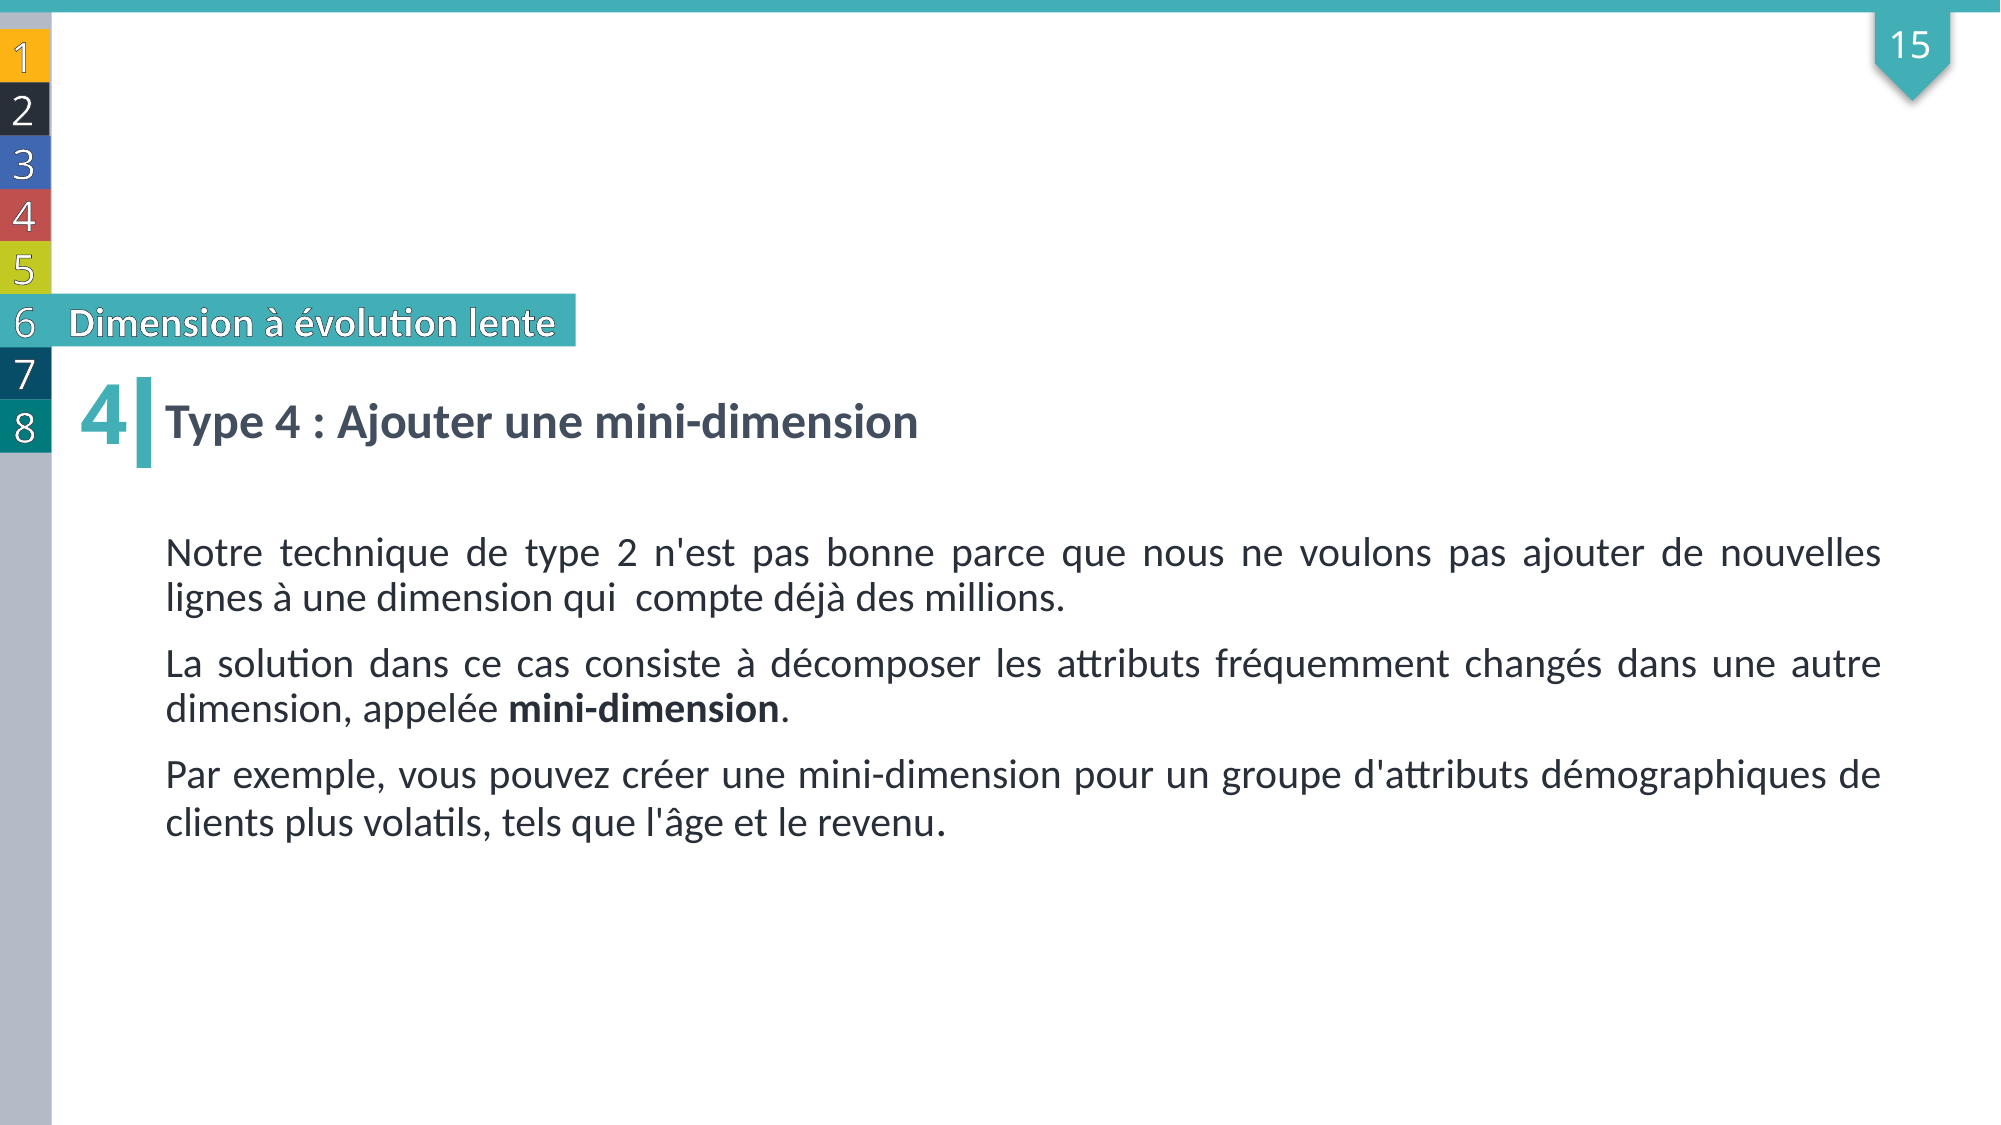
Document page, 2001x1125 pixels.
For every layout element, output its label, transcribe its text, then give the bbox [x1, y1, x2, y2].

text_box 15 [1861, 13, 1959, 76]
text_box 3 [0, 135, 52, 190]
text_box 1 [0, 28, 50, 81]
text_box 8 [0, 398, 31, 454]
text_box Type 4 : Ajouter une mini-dimension [150, 372, 951, 465]
text_box 7 [0, 348, 31, 398]
text_box [0, 454, 53, 1125]
text_box Dimension à évolution lente [52, 293, 577, 347]
text_box 6 [0, 293, 52, 348]
text_box 2 [0, 81, 50, 135]
text_box Notre technique de type 2 n'est pas bonne parce que nous ne voulons pas ajouter de nouvelles lignes à une dimension qui compte déjà des millions. La solution dans ce cas consiste à décomposer les attributs fréquemment changés dans une autre dimension, appelée mini-dimension. Par exemple, vous pouvez créer une mini-dimension pour un groupe d'attributs démographiques de clients plus volatils, tels que l'âge et le revenu. [150, 522, 1898, 1083]
text_box [1886, 76, 1939, 103]
text_box [136, 376, 152, 469]
text_box [0, 0, 2000, 13]
text_box 4 [0, 190, 52, 240]
text_box [0, 13, 53, 293]
text_box 4 [31, 345, 178, 477]
text_box 5 [0, 240, 52, 293]
